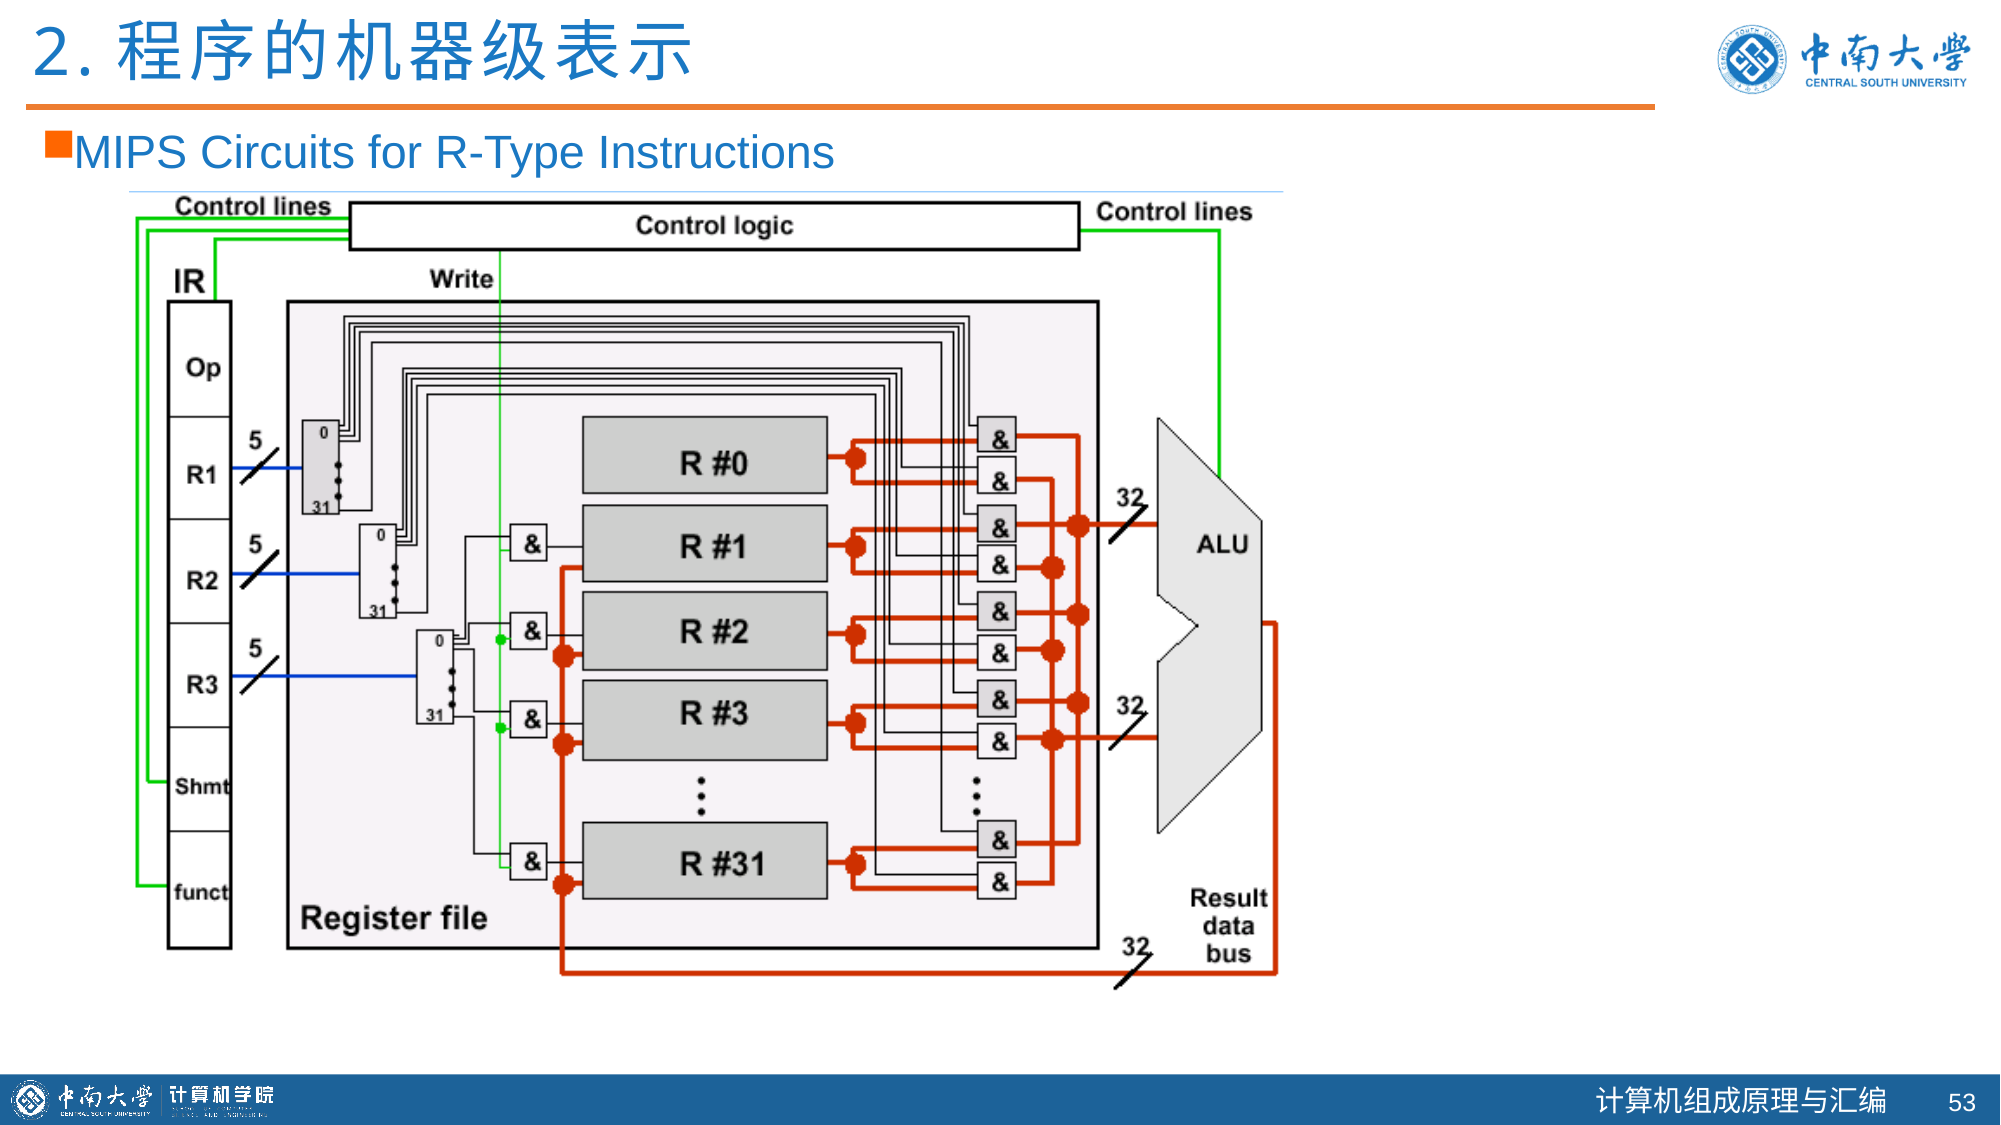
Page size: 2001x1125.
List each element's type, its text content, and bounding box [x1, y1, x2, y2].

list MIPS Circuits for R-Type Instructions [26, 114, 1968, 186]
picture [129, 191, 1320, 1011]
slide_number 52 [1916, 1079, 1992, 1124]
picture [1708, 19, 1982, 99]
picture [0, 1080, 299, 1120]
list 2.程序的机器级表示 [17, 10, 1615, 83]
